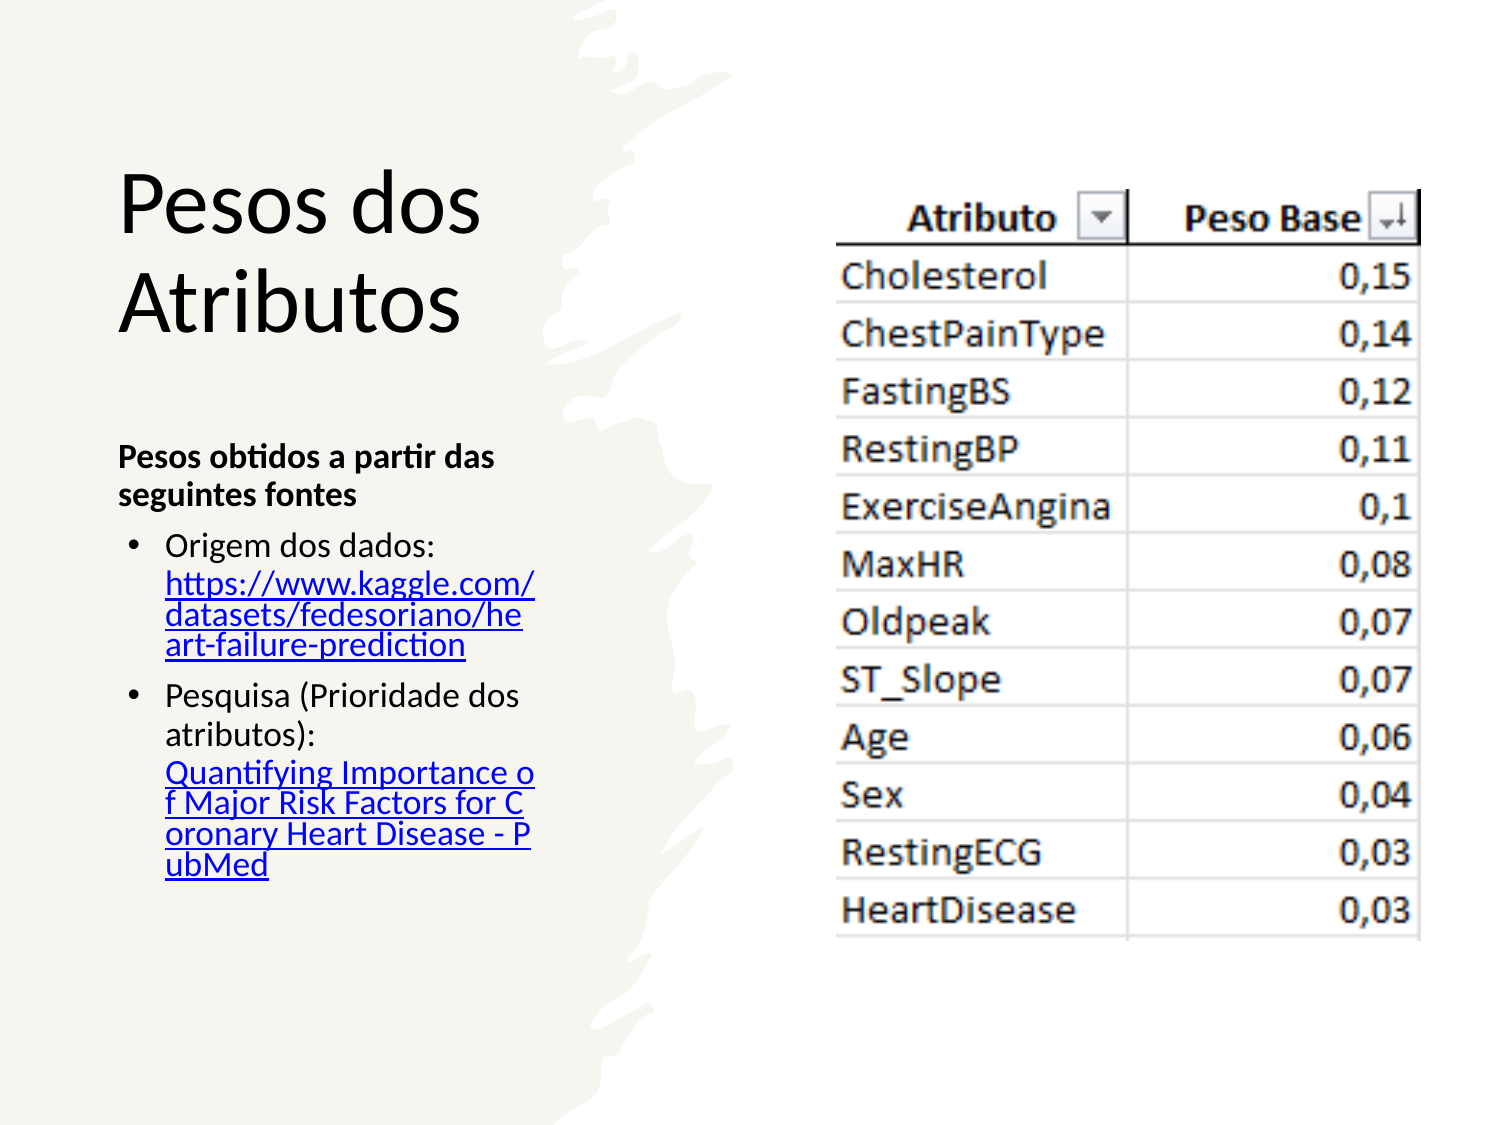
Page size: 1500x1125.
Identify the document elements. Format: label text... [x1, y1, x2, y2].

text_box [554, 0, 1500, 1125]
text_box Pesos obtidos a partir das seguintes fontes Origem dos dados: https://www.kaggle.com/datasets/fedesoriano/heart-failure-prediction Pesquisa (Prioridade dos atributos): Quantifying Importance of Major Risk Factors for Coronary Heart Disease - PubMed [103, 430, 554, 1014]
text_box [0, 0, 734, 1125]
title Pesos dos Atributos [103, 105, 582, 401]
picture [836, 189, 1422, 941]
